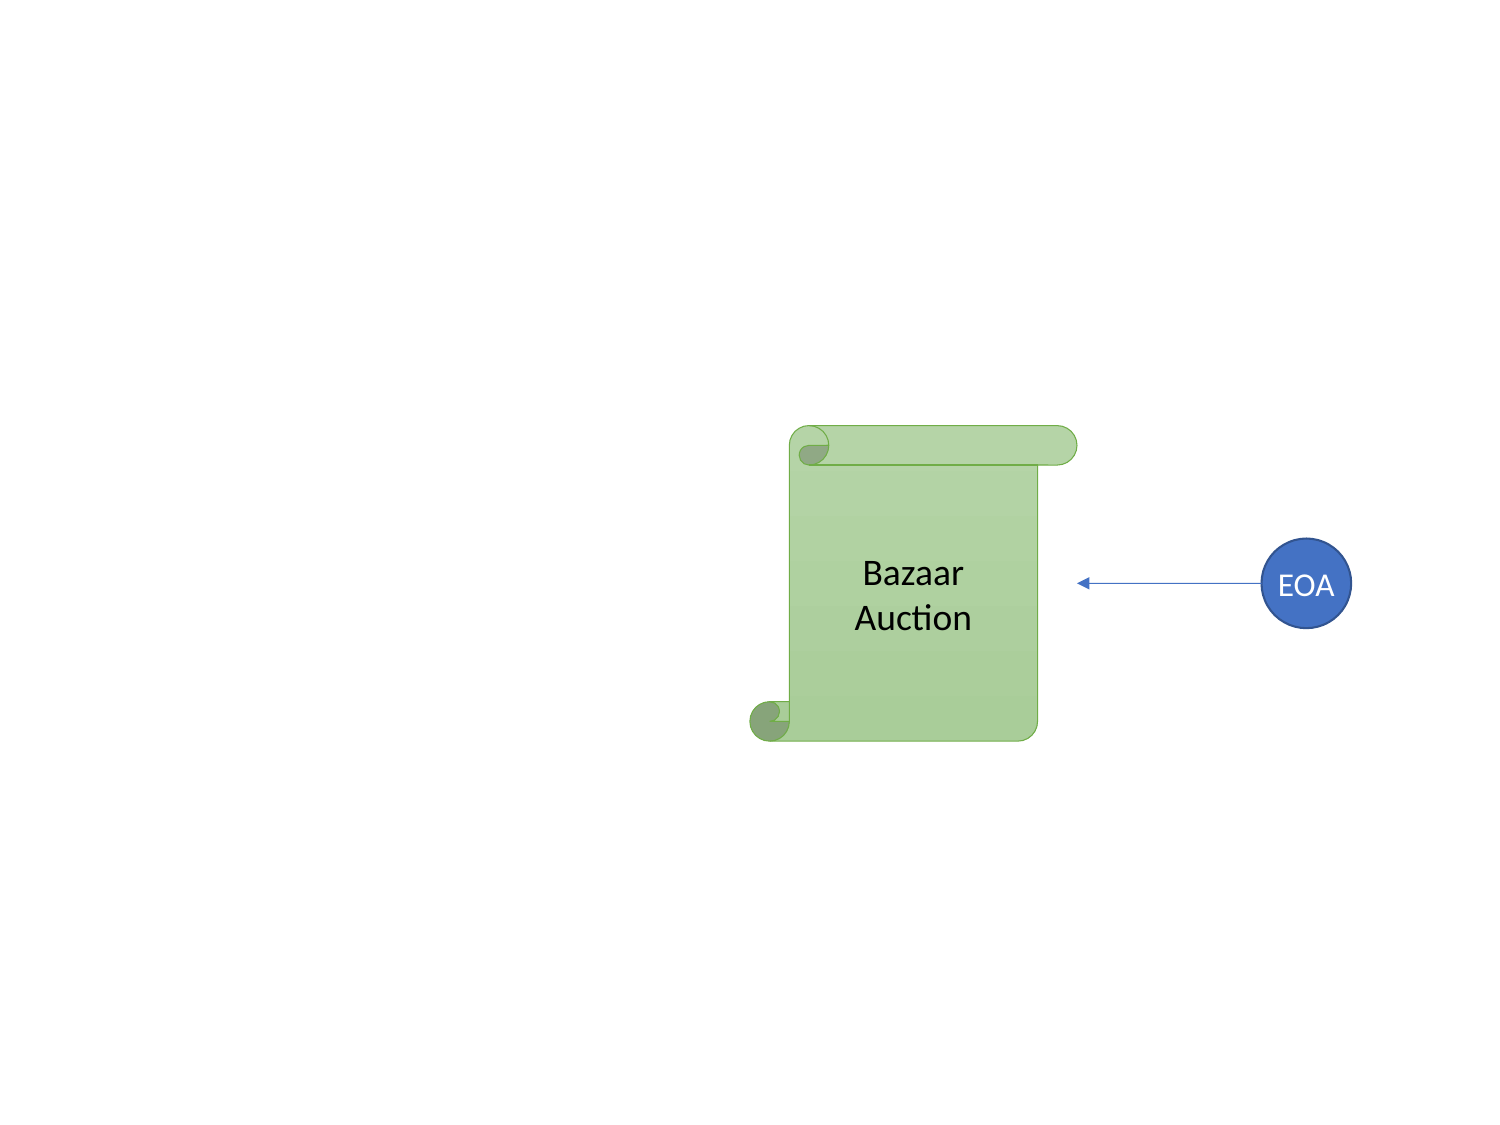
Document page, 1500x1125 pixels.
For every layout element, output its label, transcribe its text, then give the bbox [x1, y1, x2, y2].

text_box EOA [1260, 537, 1353, 630]
text_box Bazaar Auction [749, 425, 1078, 742]
